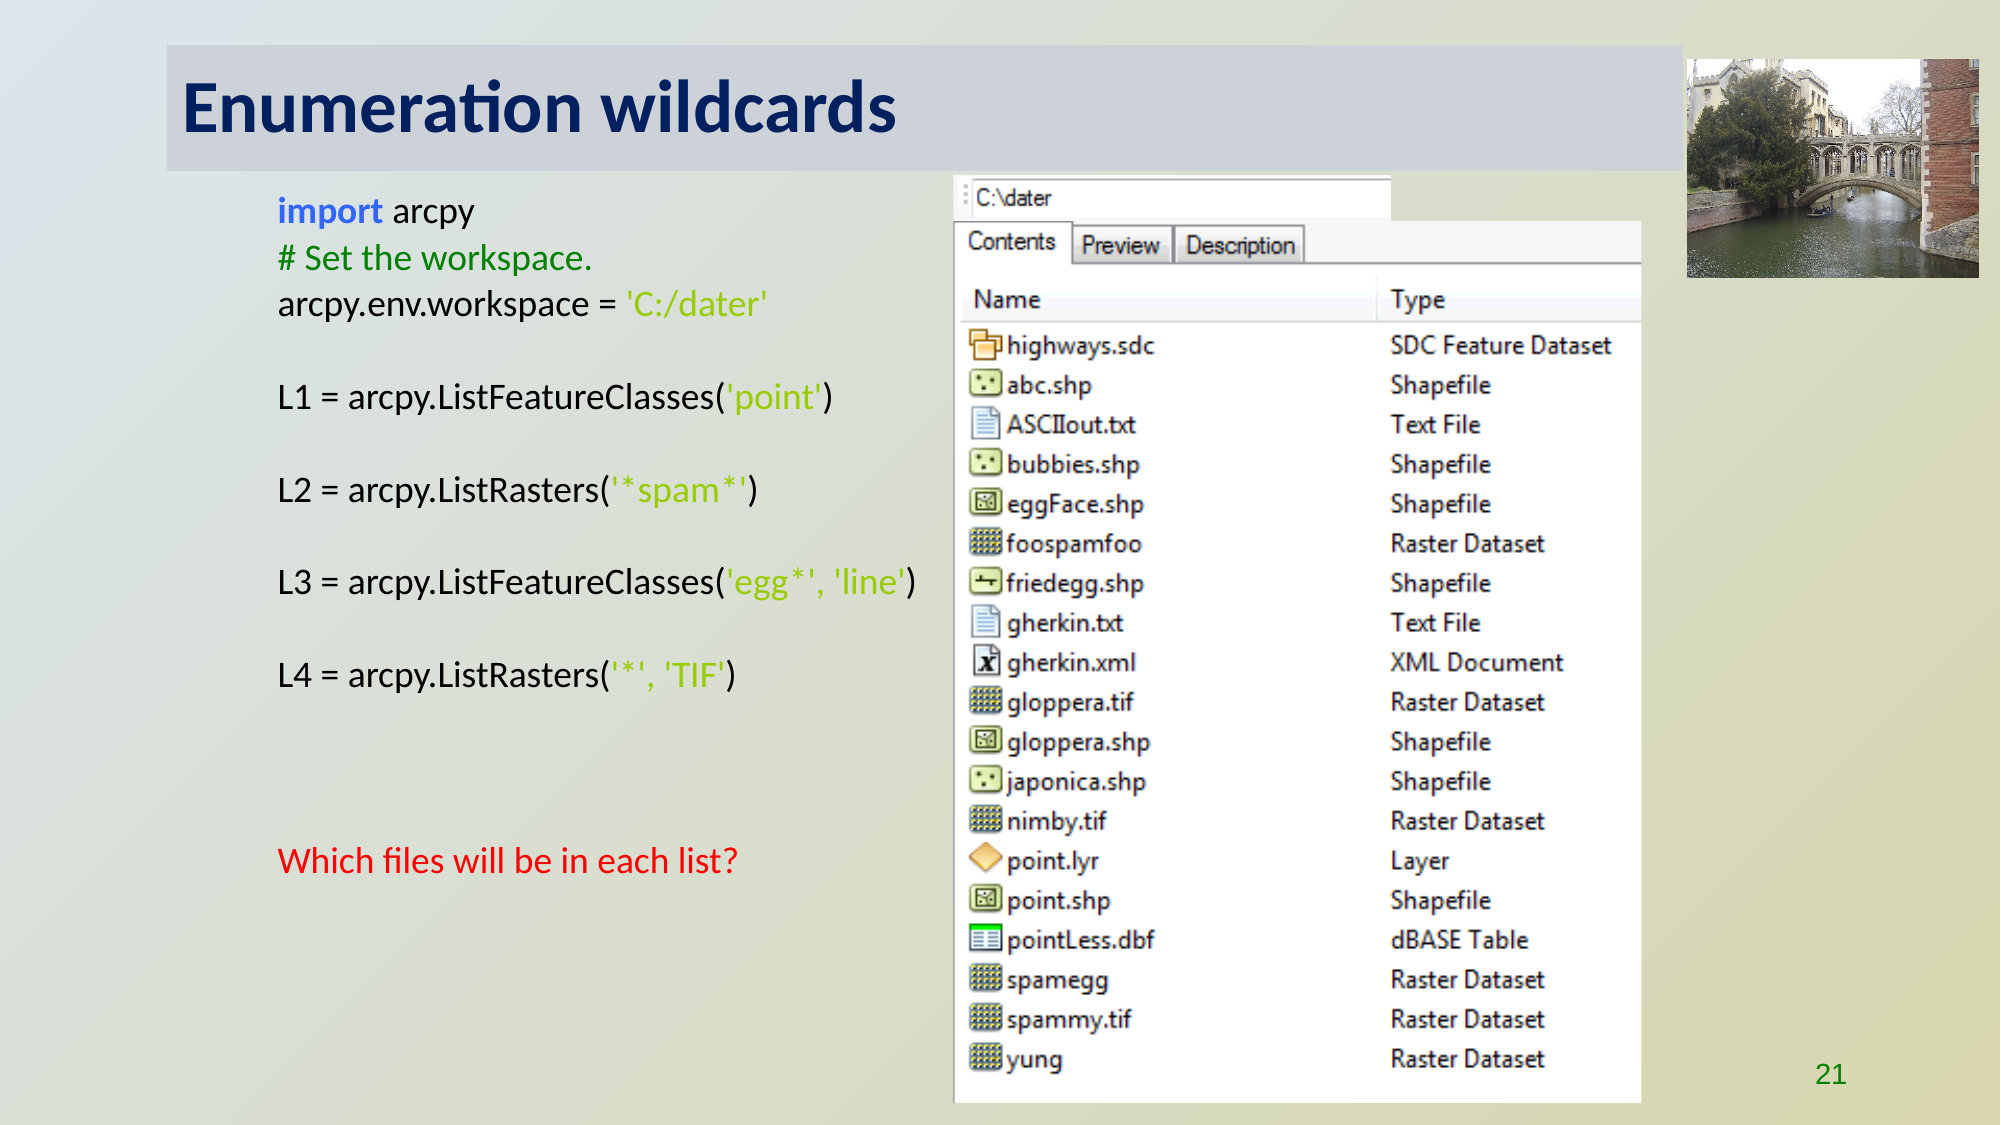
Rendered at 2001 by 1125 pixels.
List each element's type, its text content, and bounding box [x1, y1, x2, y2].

slide_number 21 [1642, 1042, 1863, 1103]
picture [1687, 59, 1979, 278]
picture [953, 175, 1642, 1103]
text_box Enumeration wildcards [167, 45, 1683, 171]
list import arcpy # Set the workspace. arcpy.env.workspace = 'C:/dater' L1 = arcpy.ListFeatureClasses('point') L2 = arcpy.ListRasters('*spam*') L3 = arcpy.ListFeatureClasses('egg*', 'line') L4 = arcpy.ListRasters('*', 'TIF') Which files will be in each list? [112, 137, 1600, 1046]
